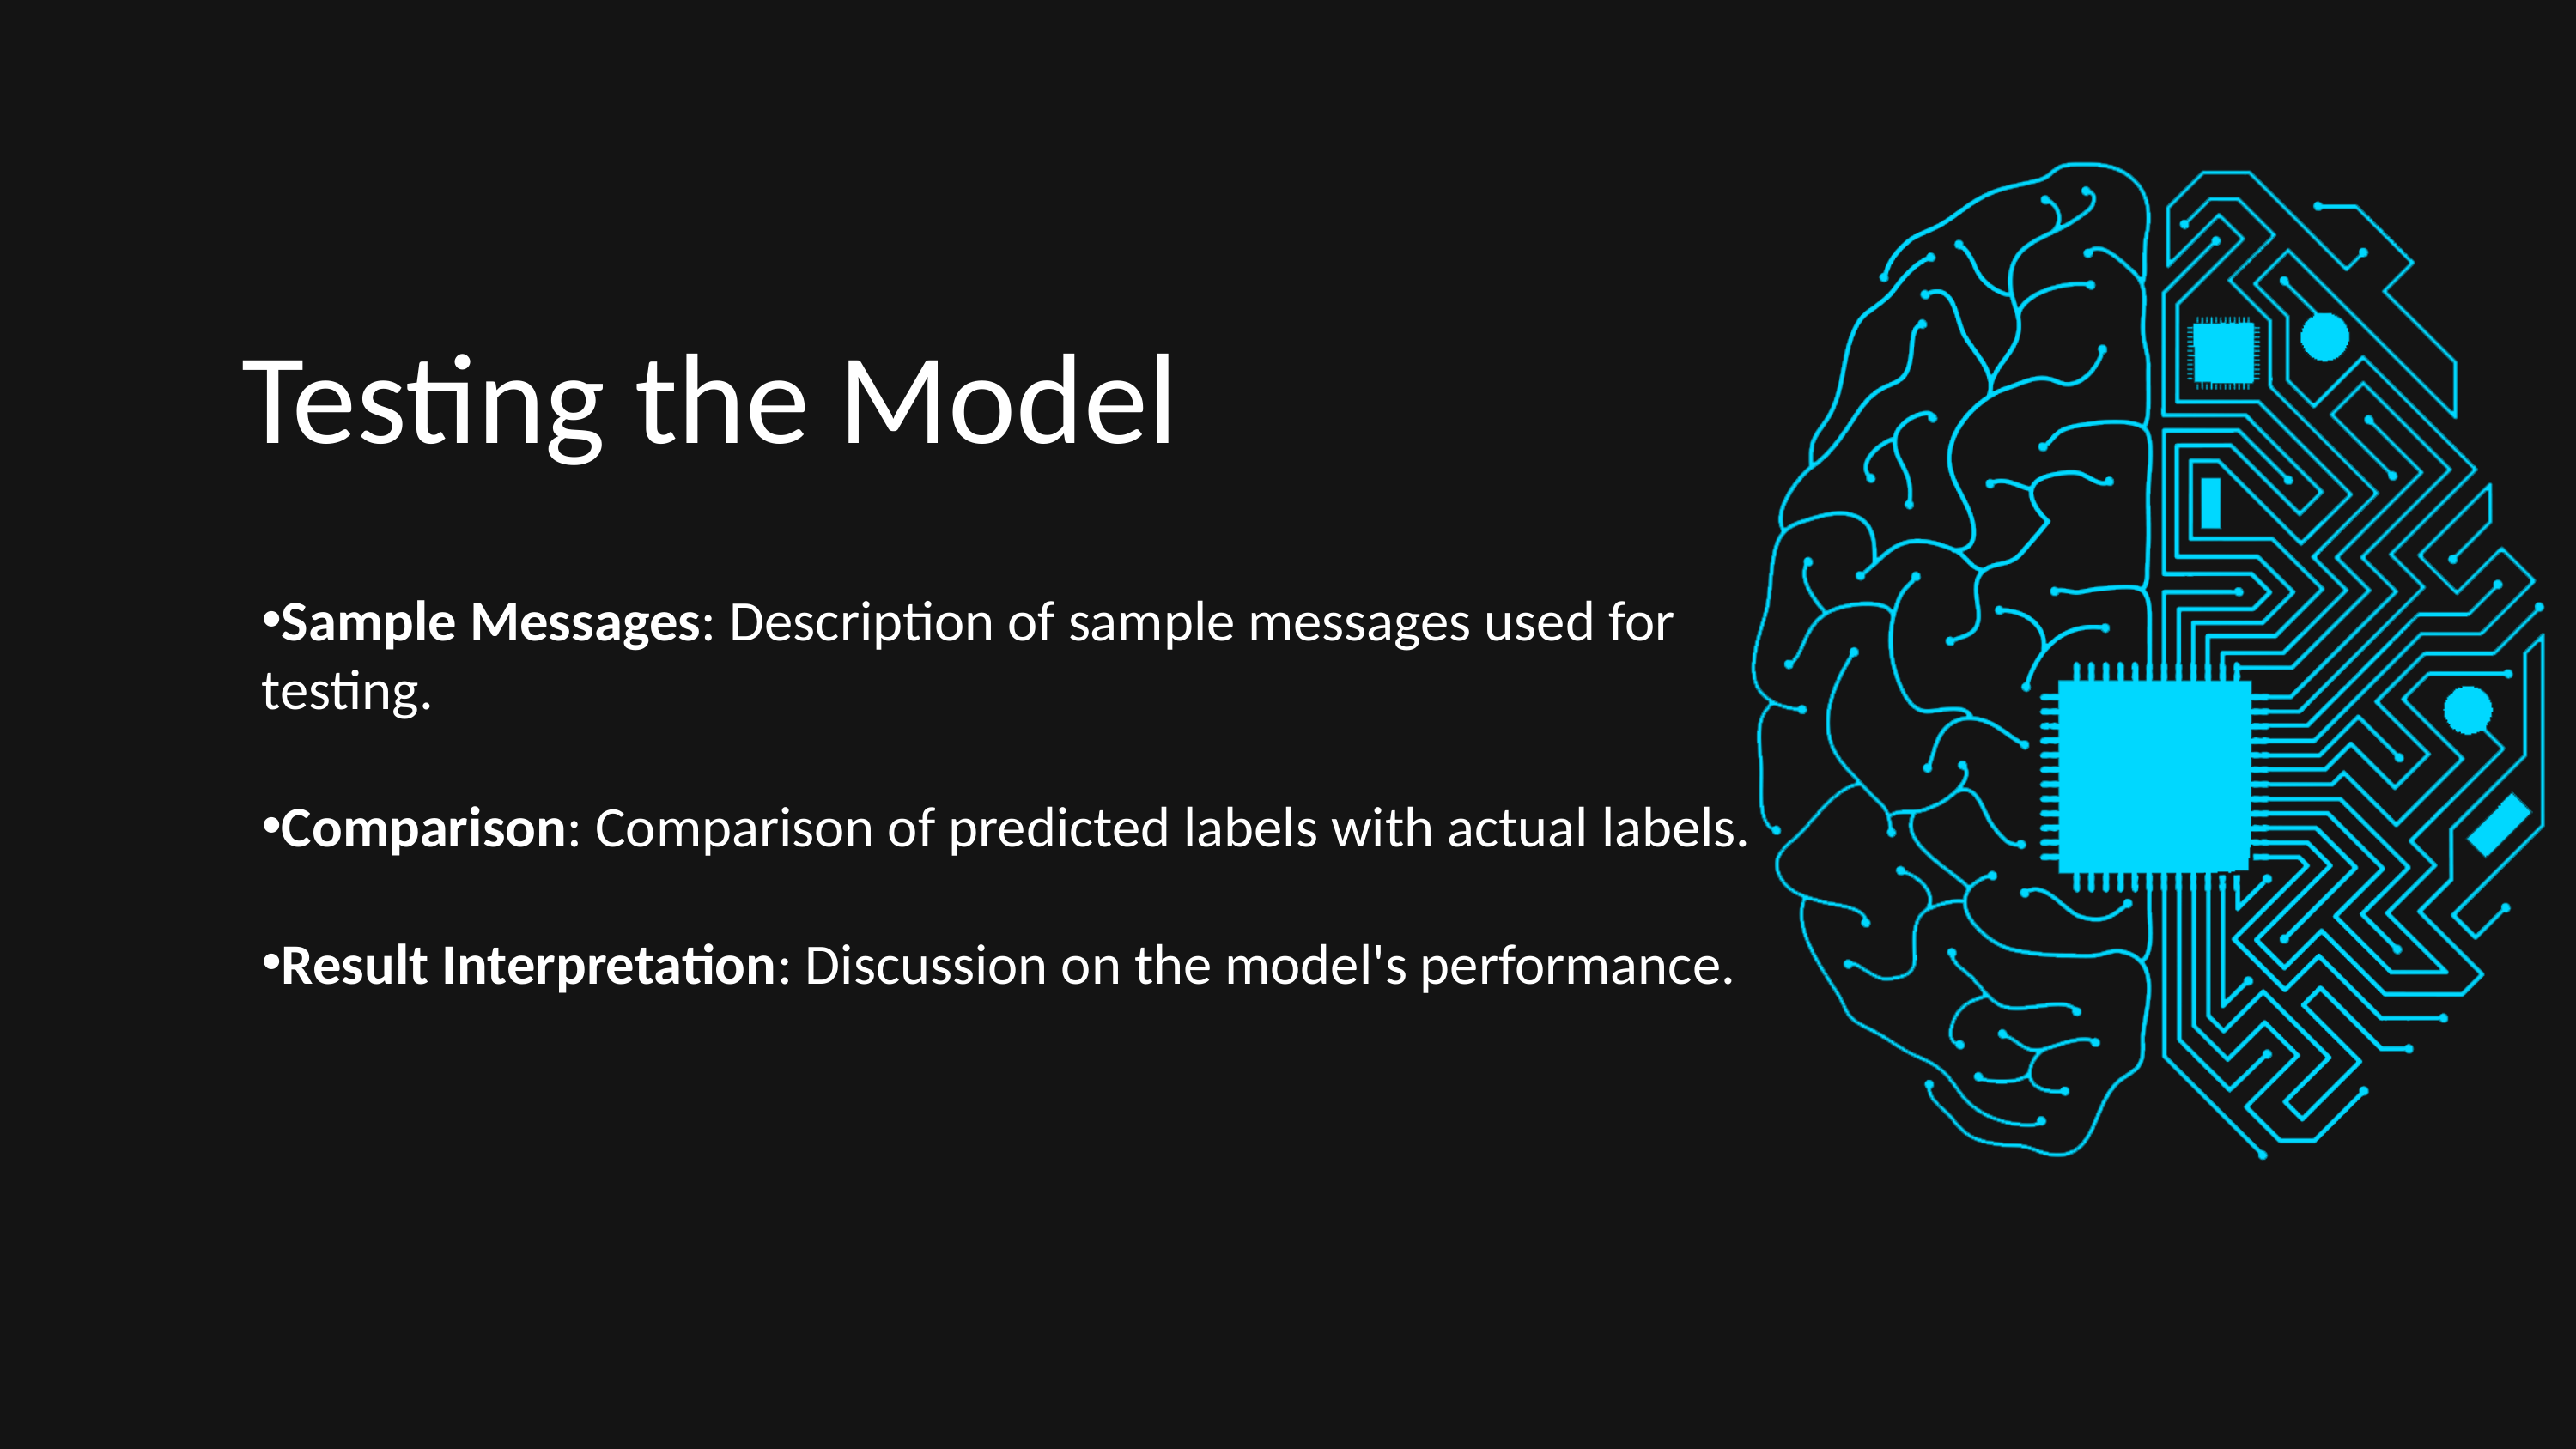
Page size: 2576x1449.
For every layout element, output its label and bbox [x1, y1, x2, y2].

text_box [240, 318, 1812, 1228]
picture [1670, 161, 2576, 1166]
